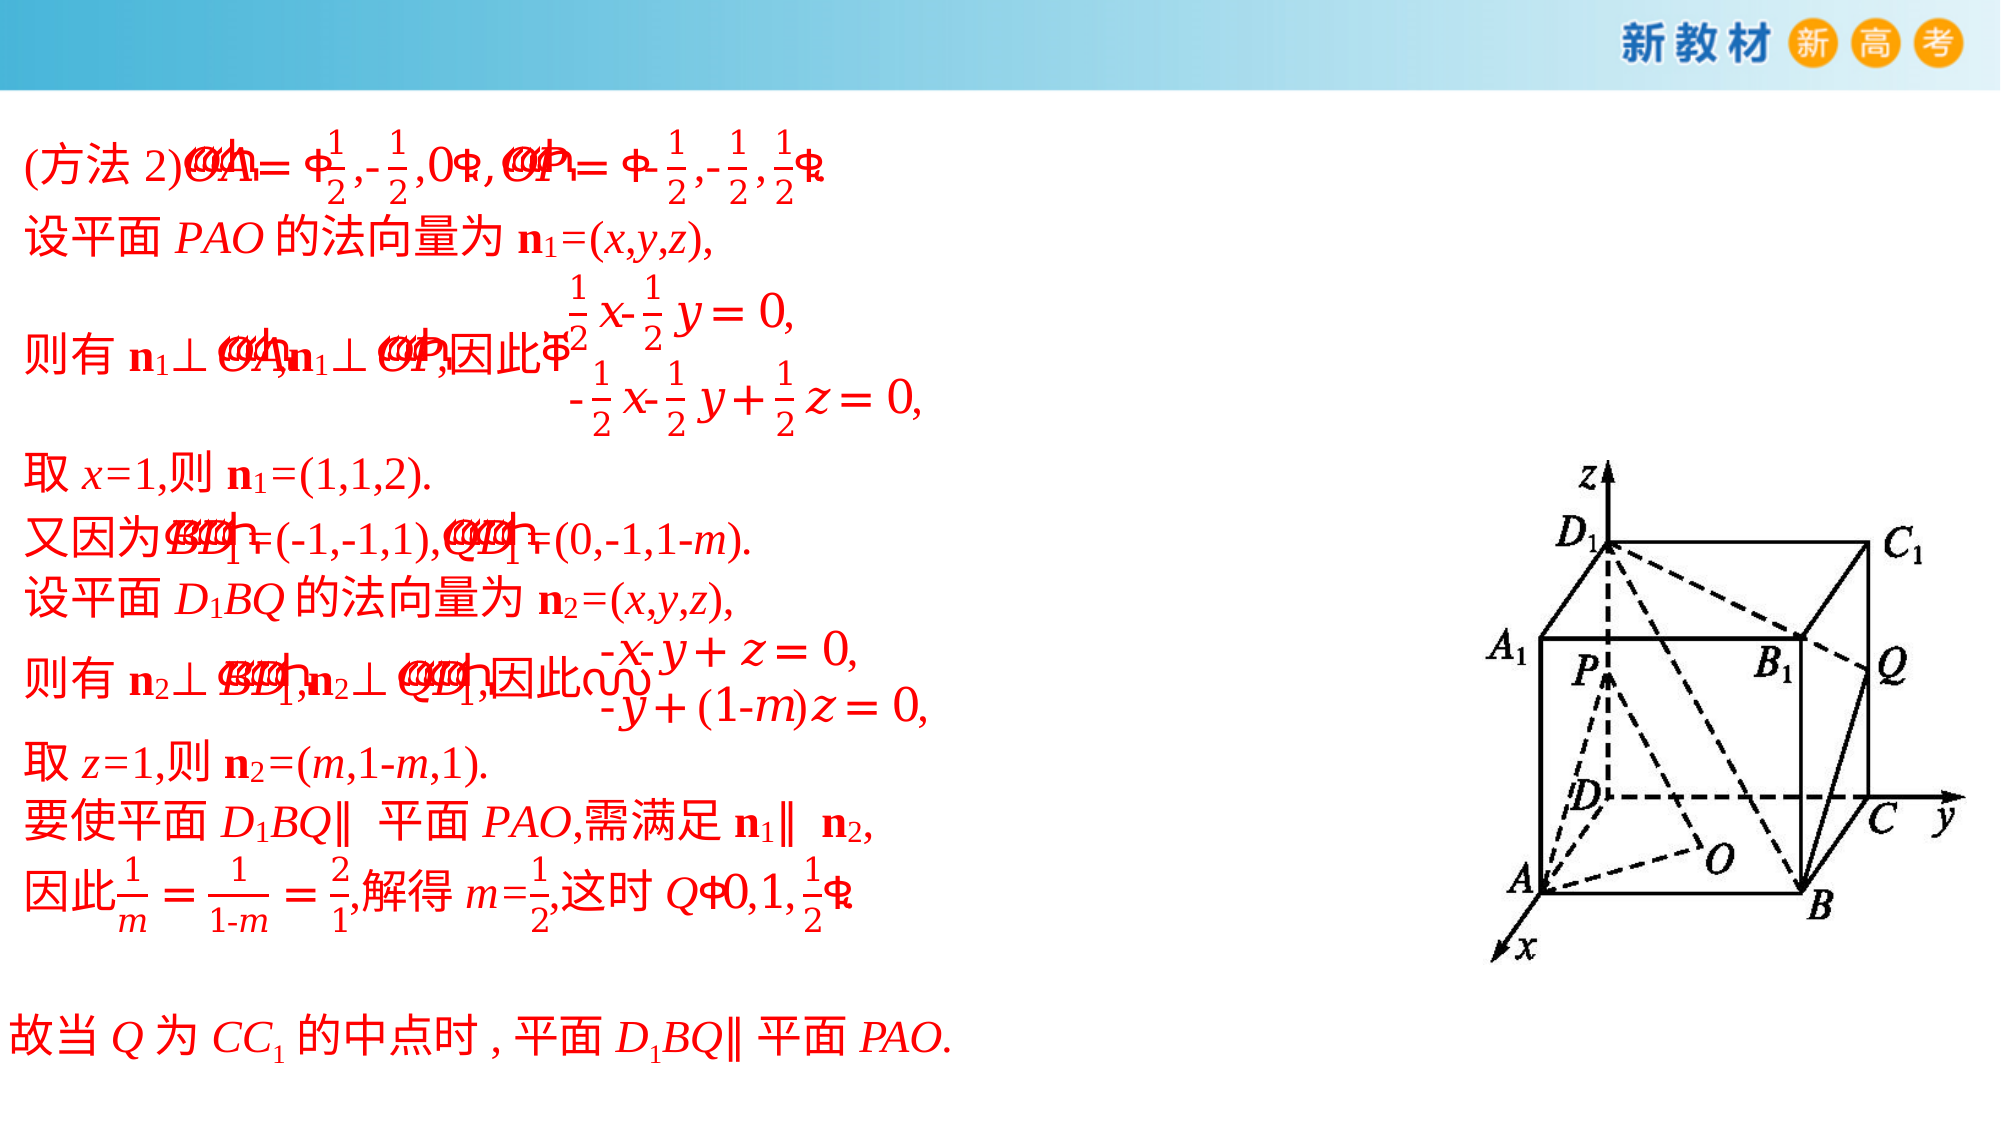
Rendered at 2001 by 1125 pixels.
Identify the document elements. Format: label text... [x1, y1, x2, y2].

text_box 故当Q为CC1的中点时,平面D1BQ∥平面PAO. [0, 986, 981, 1077]
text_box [23, 123, 1358, 966]
picture [0, 0, 2001, 1125]
